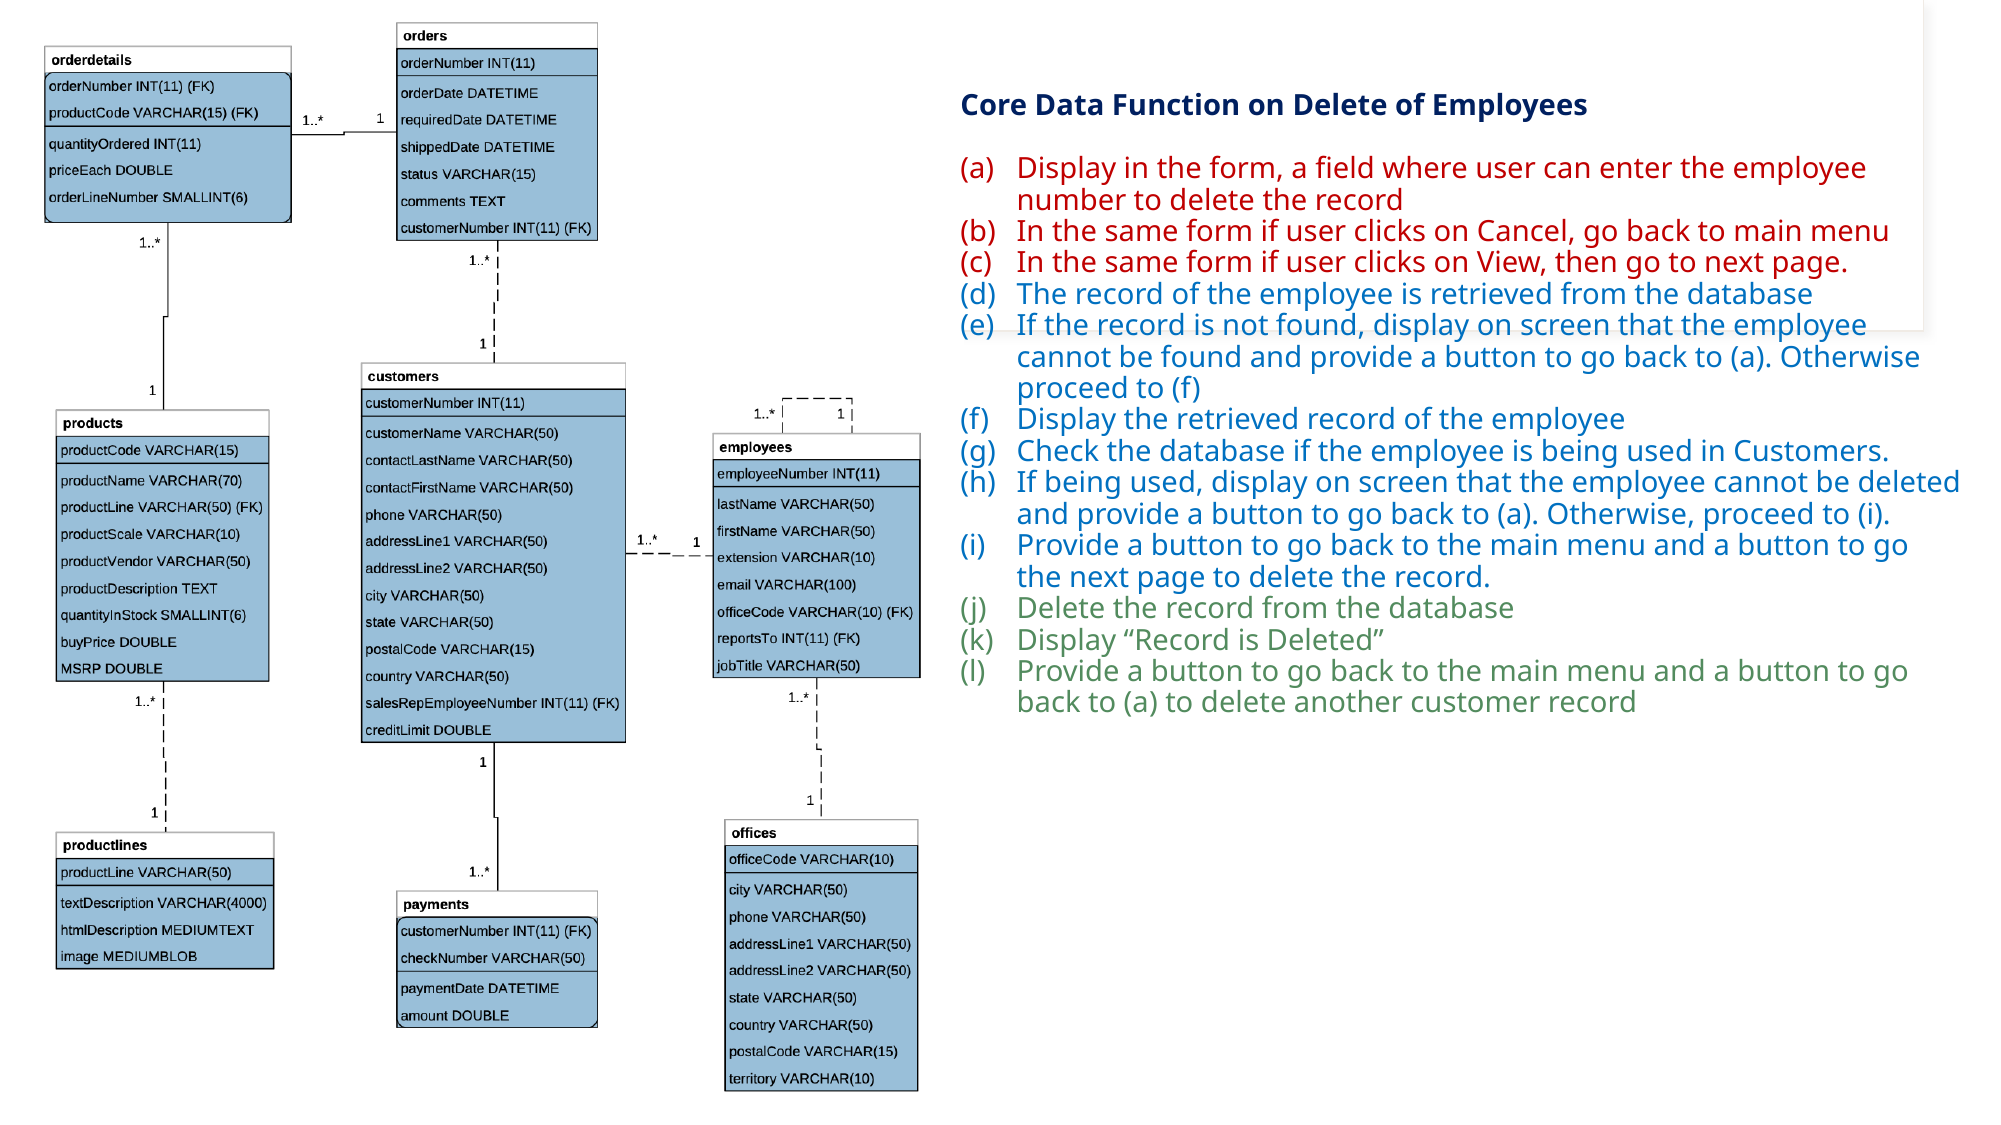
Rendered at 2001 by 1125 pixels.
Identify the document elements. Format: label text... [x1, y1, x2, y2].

text_box Core Data Function on Delete of Employees Display in the form, a field where user can enter the employee number to delete the record In the same form if user clicks on Cancel, go back to main menu In the same form if user clicks on View, then go to next page. The record of the employee is retrieved from the database If the record is not found, display on screen that the employee cannot be found and provide a button to go back to (a). Otherwise proceed to (f) Display the retrieved record of the employee Check the database if the employee is being used in Customers. If being used, display on screen that the employee cannot be deleted and provide a button to go back to (a). Otherwise, proceed to (i). Provide a button to go back to the main menu and a button to go the next page to delete the record. Delete the record from the database Display “Record is Deleted” Provide a button to go back to the main menu and a button to go back to (a) to delete another customer record [964, 48, 1978, 1125]
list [0, 0, 964, 1125]
